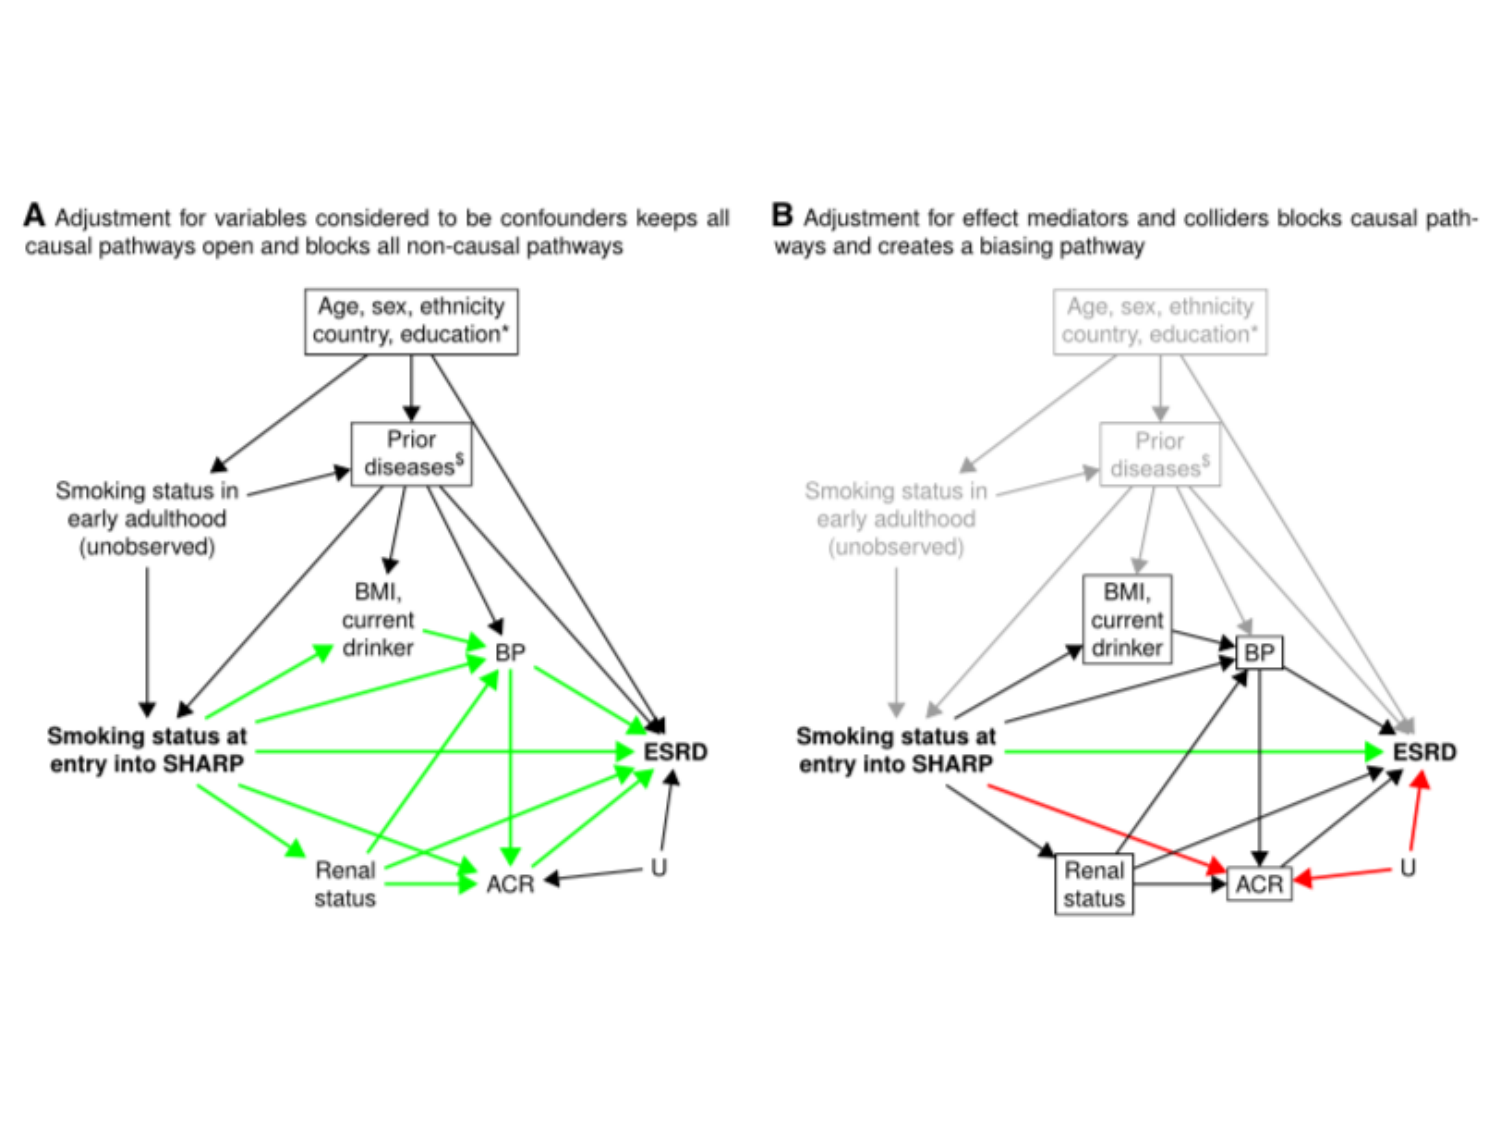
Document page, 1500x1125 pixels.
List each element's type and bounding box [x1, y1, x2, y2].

picture [0, 187, 1500, 938]
